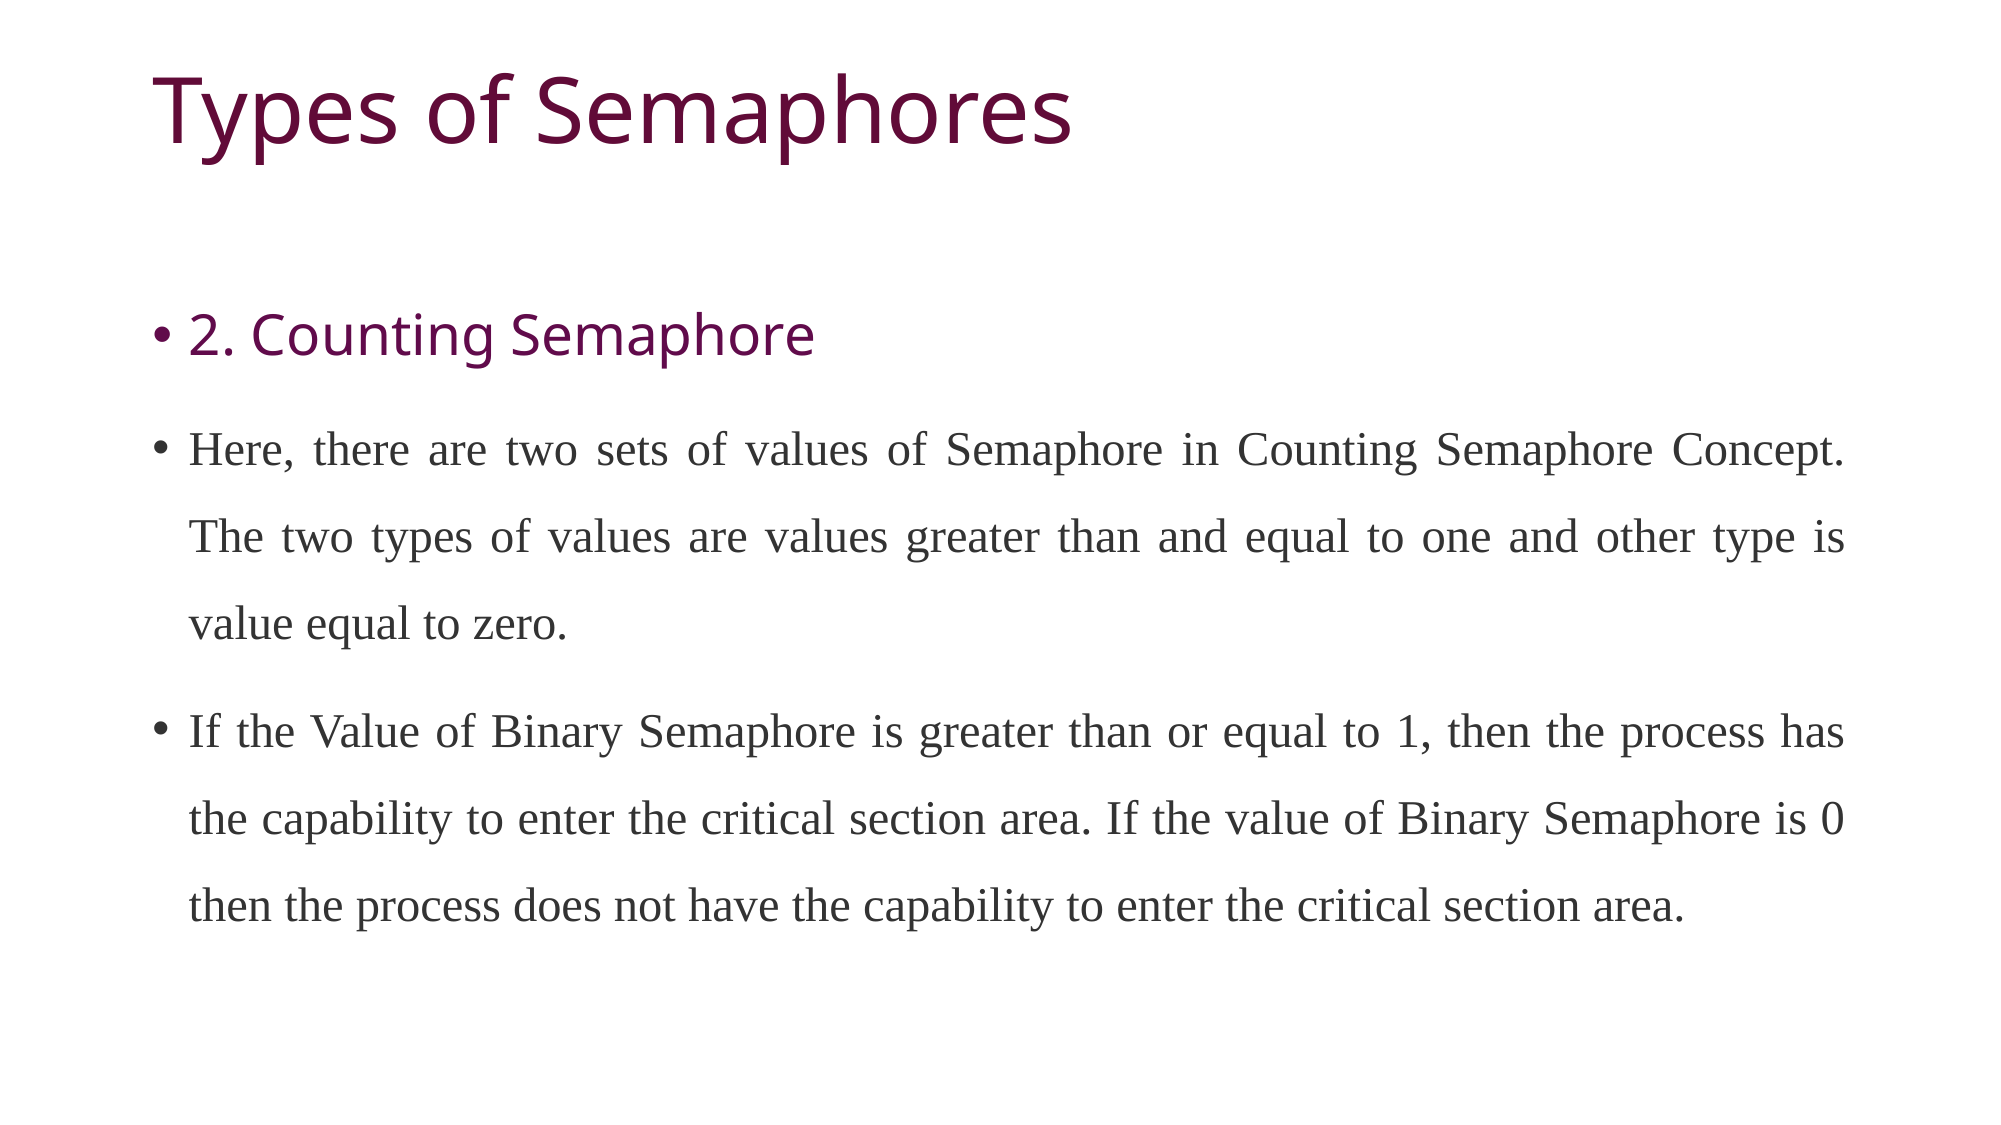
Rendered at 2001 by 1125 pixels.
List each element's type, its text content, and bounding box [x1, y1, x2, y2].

list 2. Counting Semaphore Here, there are two sets of values of Semaphore in Counting Semaphore Concept. The two types of values are values greater than and equal to one and other type is value equal to zero. If the Value of Binary Semaphore is greater than or equal to 1, then the process has the capability to enter the critical section area. If the value of Binary Semaphore is 0 then the process does not have the capability to enter the critical section area. [137, 299, 1863, 1014]
title Types of Semaphores [137, 59, 1863, 278]
